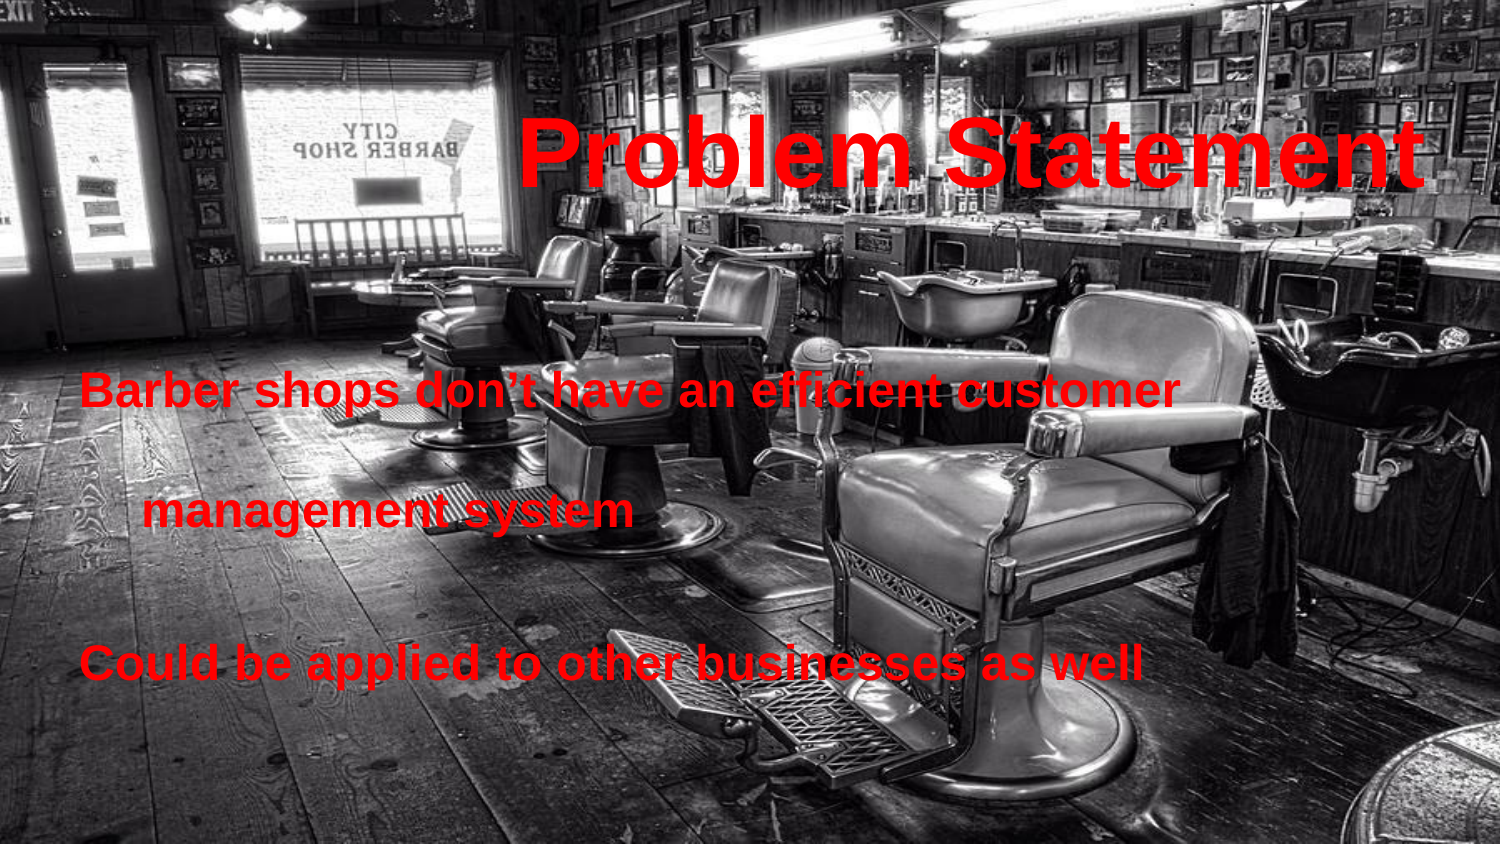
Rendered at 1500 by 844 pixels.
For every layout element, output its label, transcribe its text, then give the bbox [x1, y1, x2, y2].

title Problem Statement [51, 72, 1449, 167]
picture [0, 0, 1500, 844]
list Barber shops don’t have an efficient customer management system Could be applied to other businesses as well [51, 189, 1449, 750]
